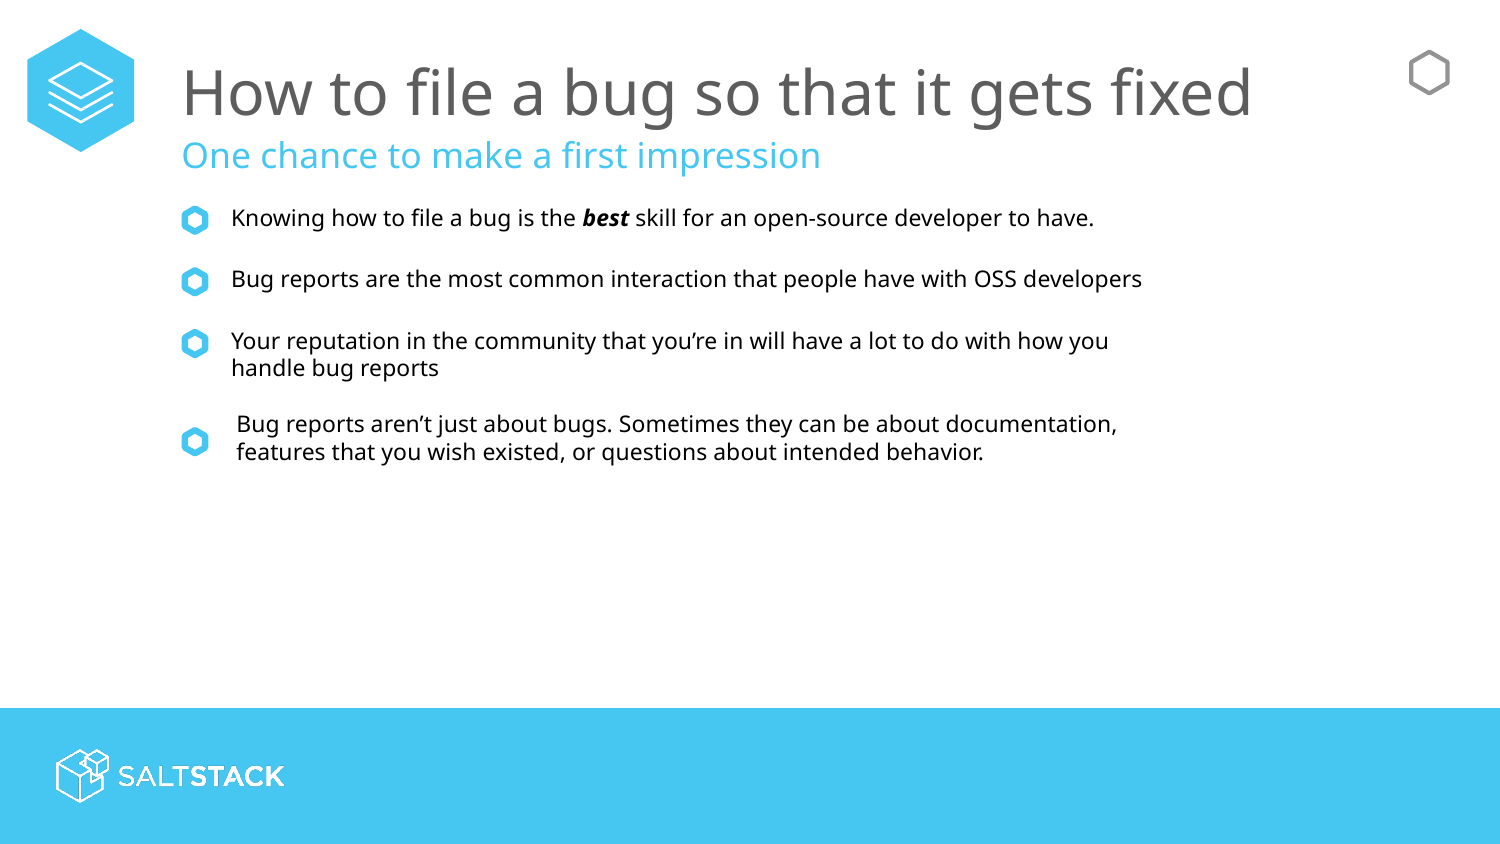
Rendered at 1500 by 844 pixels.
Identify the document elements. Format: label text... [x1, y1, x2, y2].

text_box [0, 708, 1500, 844]
text_box [184, 430, 206, 454]
text_box Knowing how to file a bug is the best skill for an open-source developer to have. [231, 203, 1334, 238]
text_box How to file a bug so that it gets fixed [181, 52, 1298, 128]
text_box Bug reports are the most common interaction that people have with OSS developers [231, 264, 1265, 299]
text_box Bug reports aren’t just about bugs. Sometimes they can be about documentation, features that you wish existed, or questions about intended behavior. [221, 394, 1146, 503]
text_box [27, 28, 135, 153]
text_box One chance to make a first impression [181, 132, 1395, 176]
text_box Your reputation in the community that you’re in will have a lot to do with how you handle bug reports [231, 326, 1114, 360]
picture [56, 748, 286, 804]
text_box [184, 331, 206, 356]
text_box [184, 270, 206, 294]
text_box [184, 208, 206, 232]
